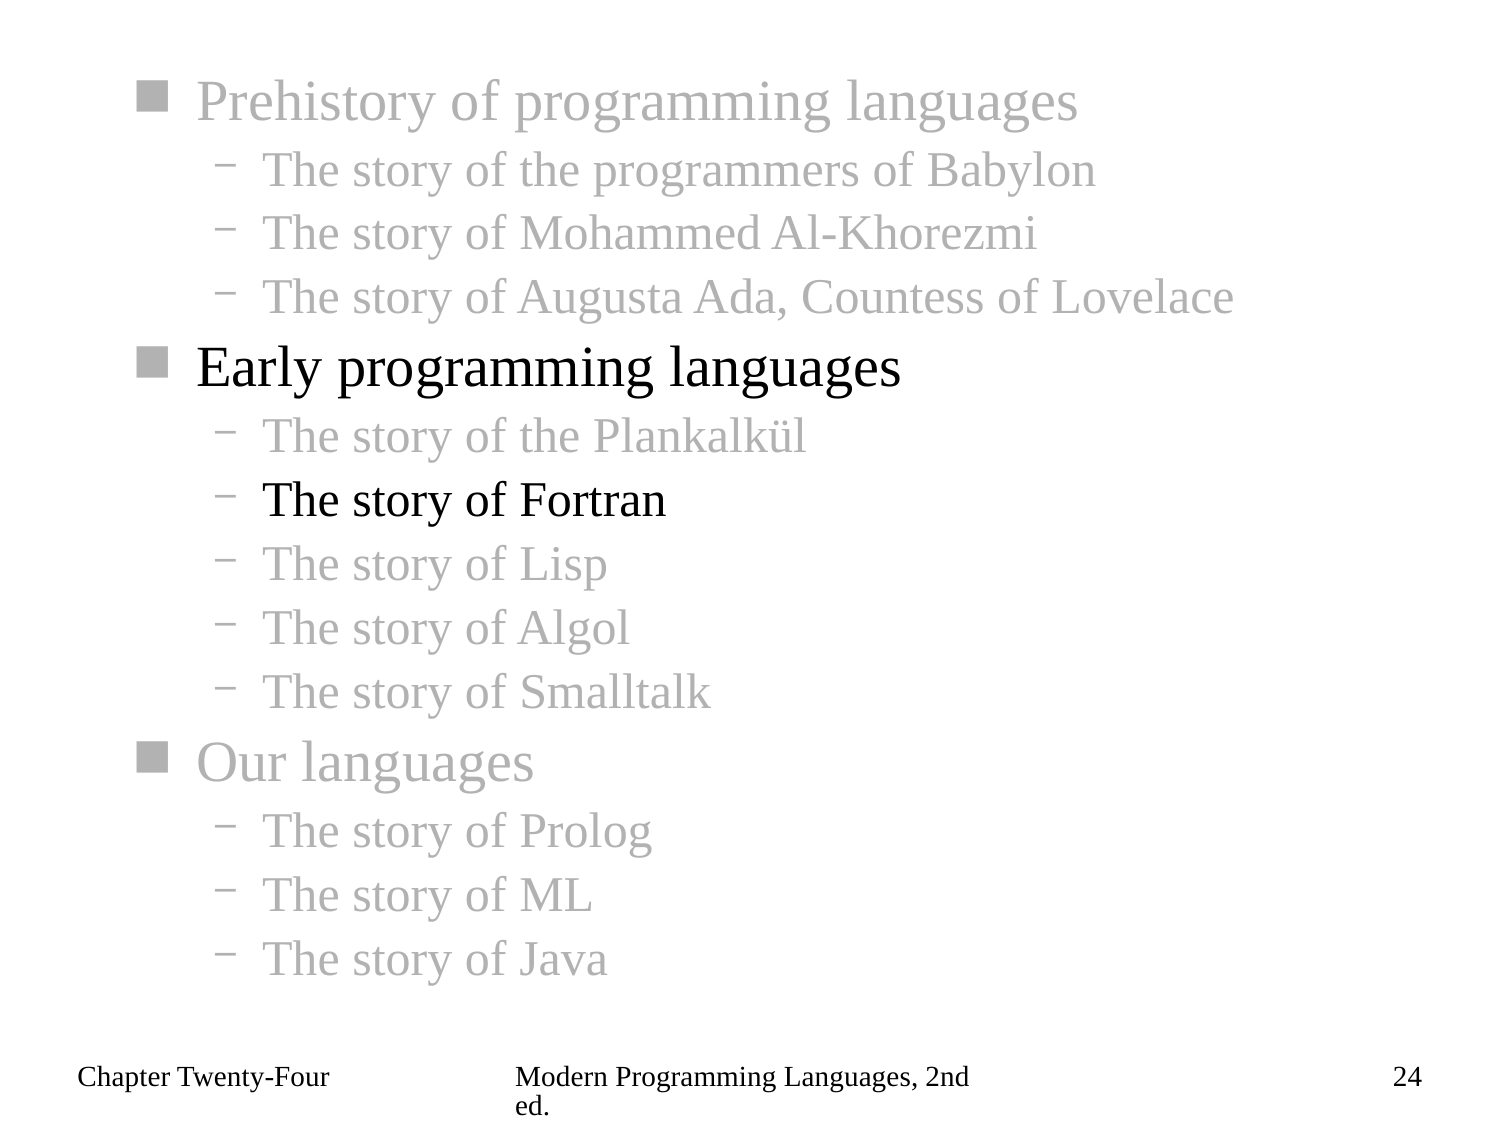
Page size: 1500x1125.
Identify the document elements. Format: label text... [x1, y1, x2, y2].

footer Modern Programming Languages, 2nd ed. [499, 1036, 1001, 1113]
list Prehistory of programming languages The story of the programmers of Babylon The story of Mohammed Al-Khorezmi The story of Augusta Ada, Countess of Lovelace Early programming languages The story of the Plankalkül The story of Fortran The story of Lisp The story of Algol The story of Smalltalk Our languages The story of Prolog The story of ML The story of Java [124, 62, 1438, 1038]
slide_number 24 [1124, 1036, 1438, 1113]
slide_number Chapter Twenty-Four [62, 1036, 401, 1113]
